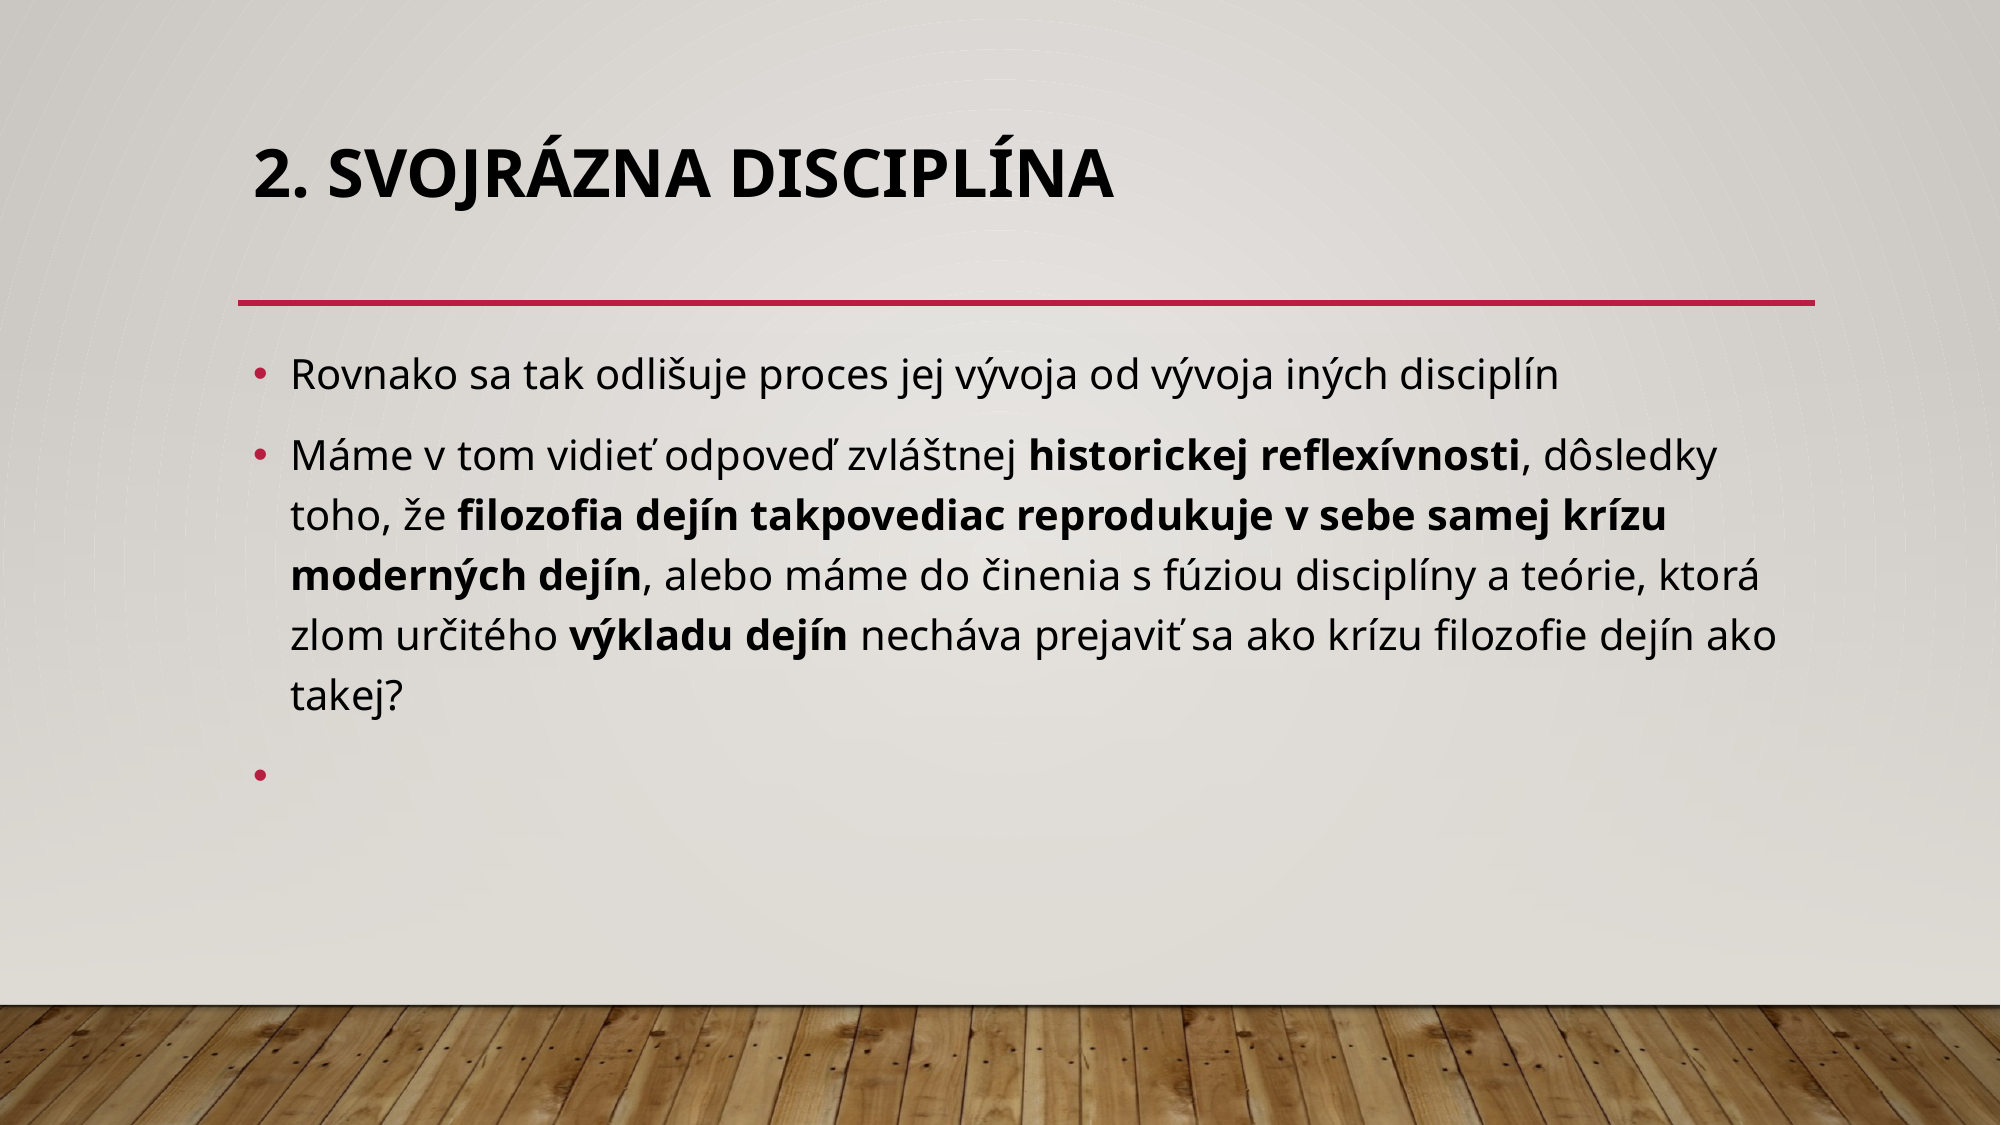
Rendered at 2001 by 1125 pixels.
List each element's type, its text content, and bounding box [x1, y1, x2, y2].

picture [0, 1005, 2000, 1125]
title 2. Svojrázna disciplína [238, 131, 1814, 305]
list Rovnako sa tak odlišuje proces jej vývoja od vývoja iných disciplín Máme v tom vidieť odpoveď zvláštnej historickej reflexívnosti, dôsledky toho, že filozofia dejín takpovediac reprodukuje v sebe samej krízu moderných dejín, alebo máme do činenia s fúziou disciplíny a teórie, ktorá zlom určitého výkladu dejín necháva prejaviť sa ako krízu filozofie dejín ako takej? [238, 330, 1814, 897]
